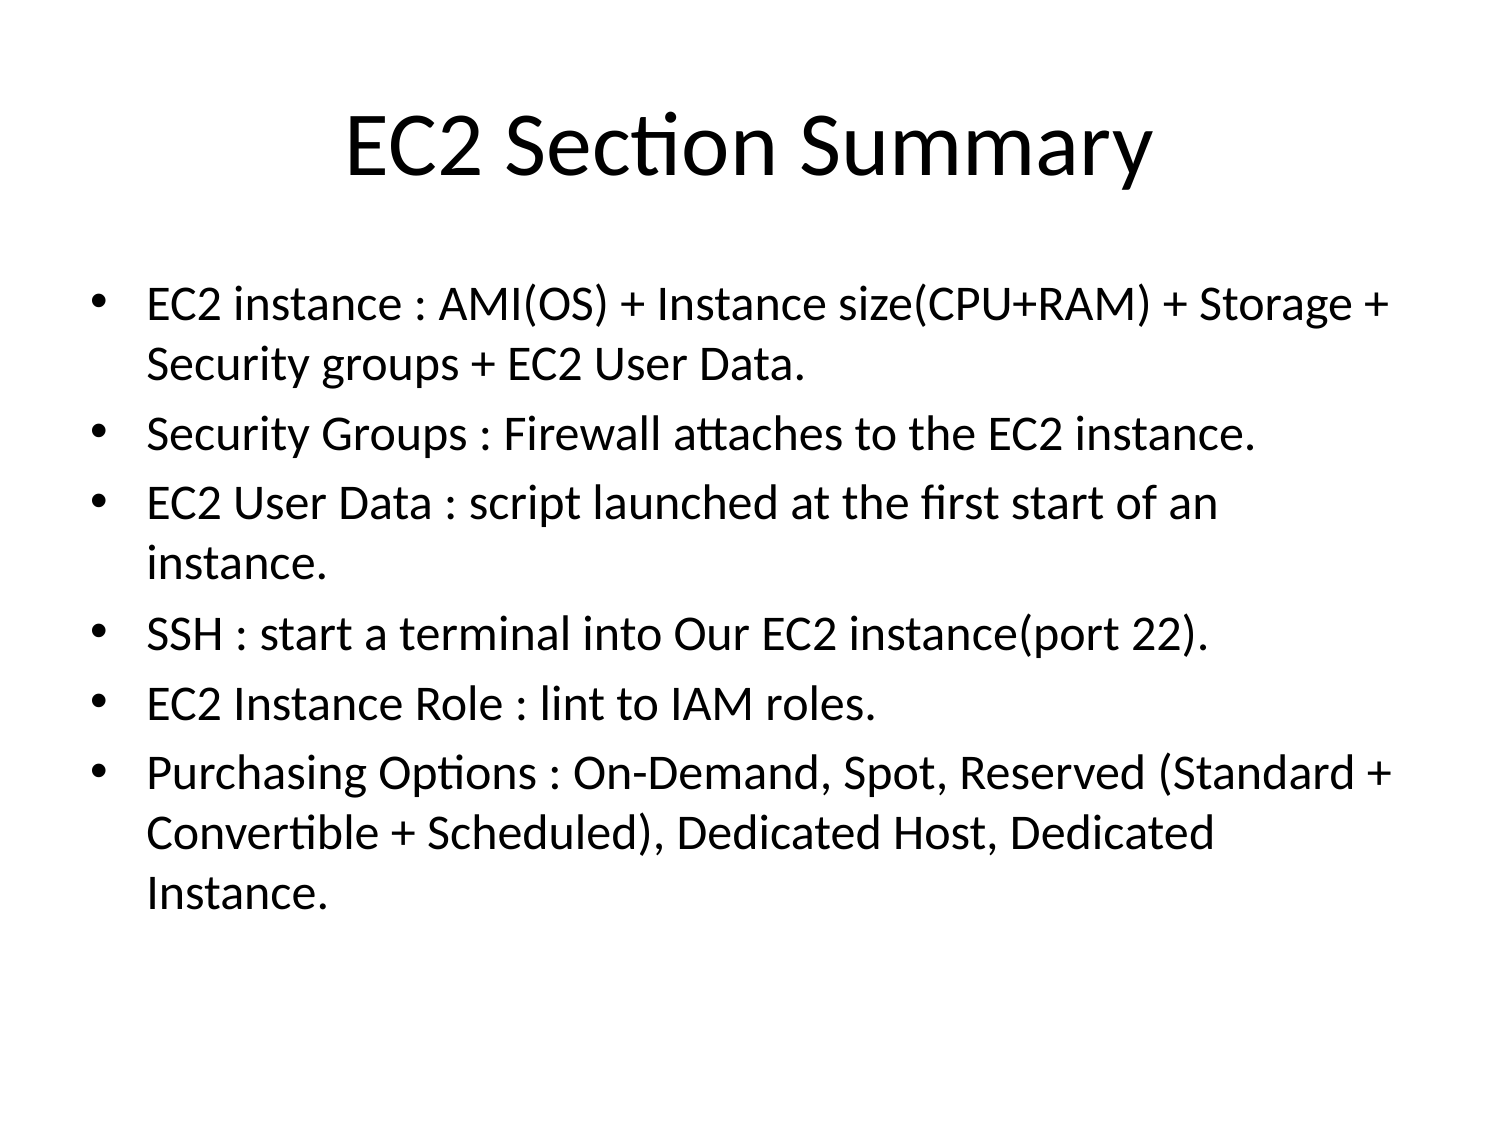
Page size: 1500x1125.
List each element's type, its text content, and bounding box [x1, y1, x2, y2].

list EC2 instance : AMI(OS) + Instance size(CPU+RAM) + Storage + Security groups + EC2 User Data. Security Groups : Firewall attaches to the EC2 instance. EC2 User Data : script launched at the first start of an instance. SSH : start a terminal into Our EC2 instance(port 22). EC2 Instance Role : lint to IAM roles. Purchasing Options : On-Demand, Spot, Reserved (Standard + Convertible + Scheduled), Dedicated Host, Dedicated Instance. [75, 262, 1425, 1005]
title EC2 Section Summary [75, 45, 1425, 233]
